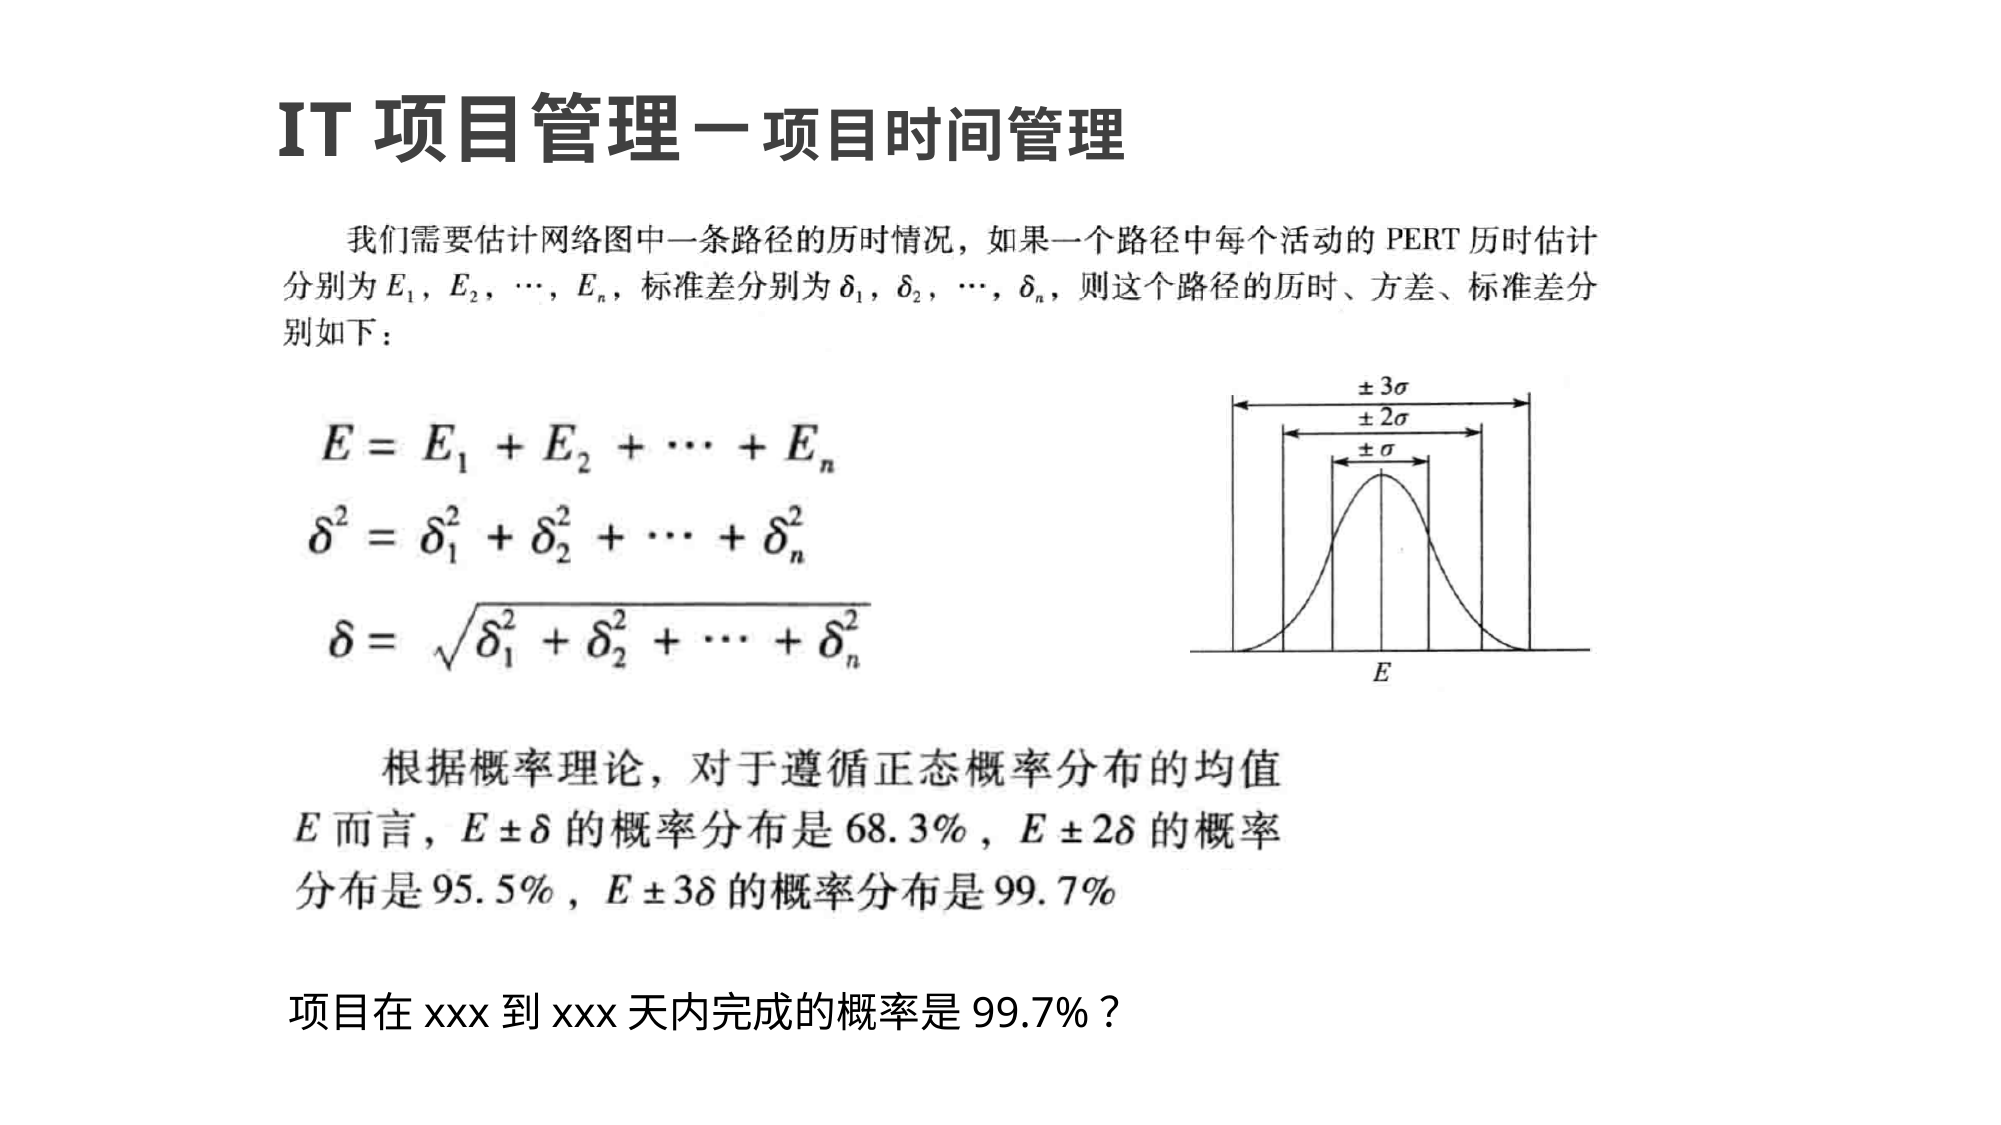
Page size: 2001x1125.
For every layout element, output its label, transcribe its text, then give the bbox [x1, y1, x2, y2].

picture [290, 733, 1291, 925]
text_box 项目在xxx到xxx天内完成的概率是99.7%？ [273, 978, 1332, 1044]
title IT项目管理－项目时间管理 [259, 45, 1699, 187]
picture [1190, 367, 1602, 692]
picture [283, 406, 909, 679]
picture [273, 200, 1602, 353]
